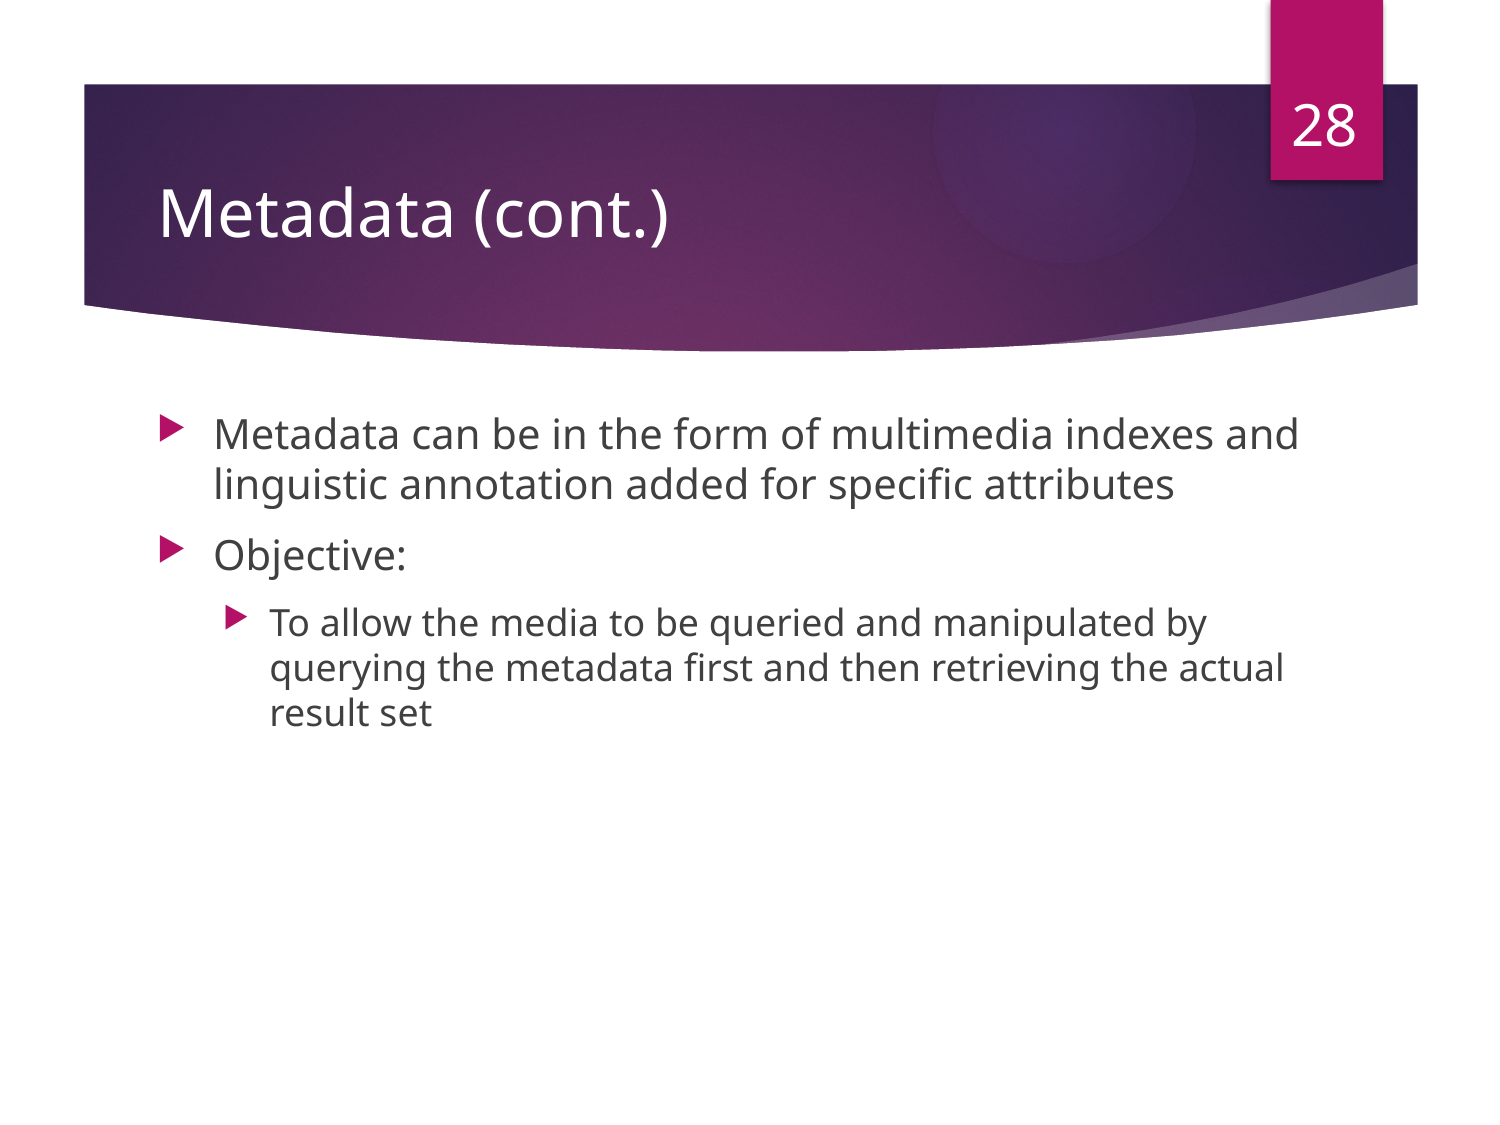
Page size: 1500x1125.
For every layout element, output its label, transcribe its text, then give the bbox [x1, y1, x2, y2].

list Metadata can be in the form of multimedia indexes and linguistic annotation added for specific attributes Objective: To allow the media to be queried and manipulated by querying the metadata first and then retrieving the actual result set [141, 399, 1338, 988]
slide_number 28 [1259, 48, 1390, 175]
title Metadata (cont.) [142, 152, 1183, 269]
